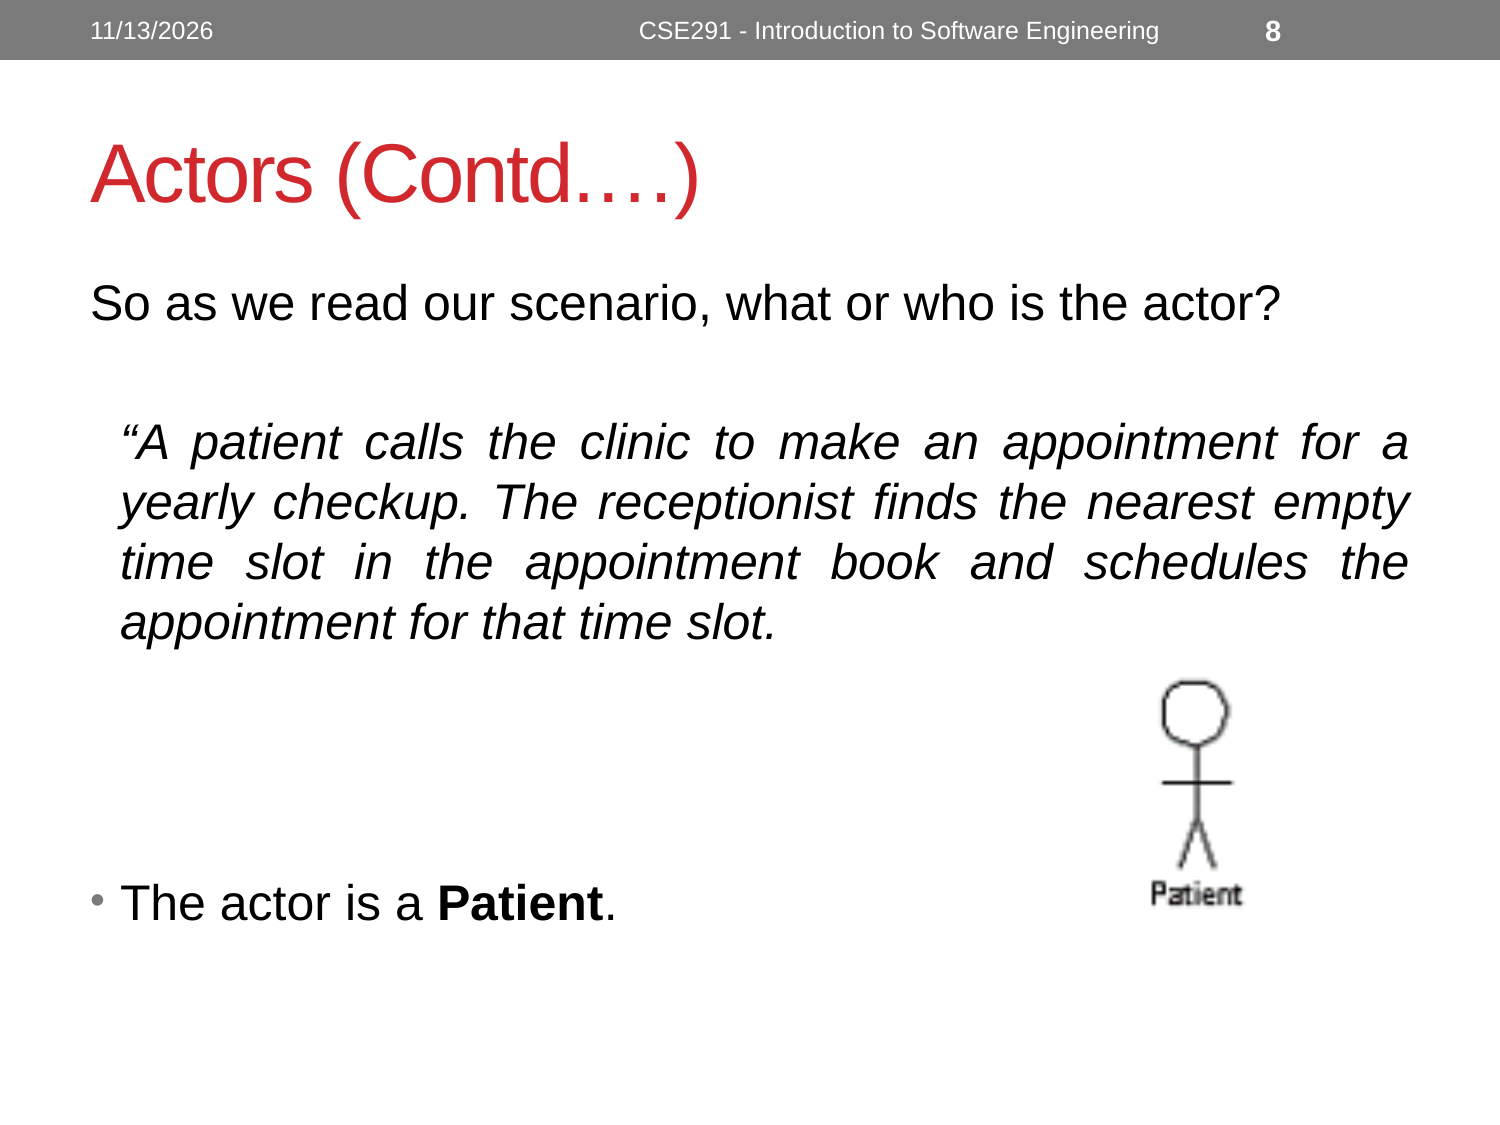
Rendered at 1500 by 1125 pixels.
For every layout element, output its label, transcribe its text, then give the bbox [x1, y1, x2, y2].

picture [1112, 662, 1284, 937]
slide_number 8 [1250, 3, 1425, 57]
footer CSE291 - Introduction to Software Engineering [562, 3, 1238, 57]
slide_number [75, 3, 550, 57]
list So as we read our scenario, what or who is the actor? “A patient calls the clinic to make an appointment for a yearly checkup. The receptionist finds the nearest empty time slot in the appointment book and schedules the appointment for that time slot. The actor is a Patient. [75, 262, 1425, 1063]
title Actors (Contd.…) [75, 87, 1425, 250]
